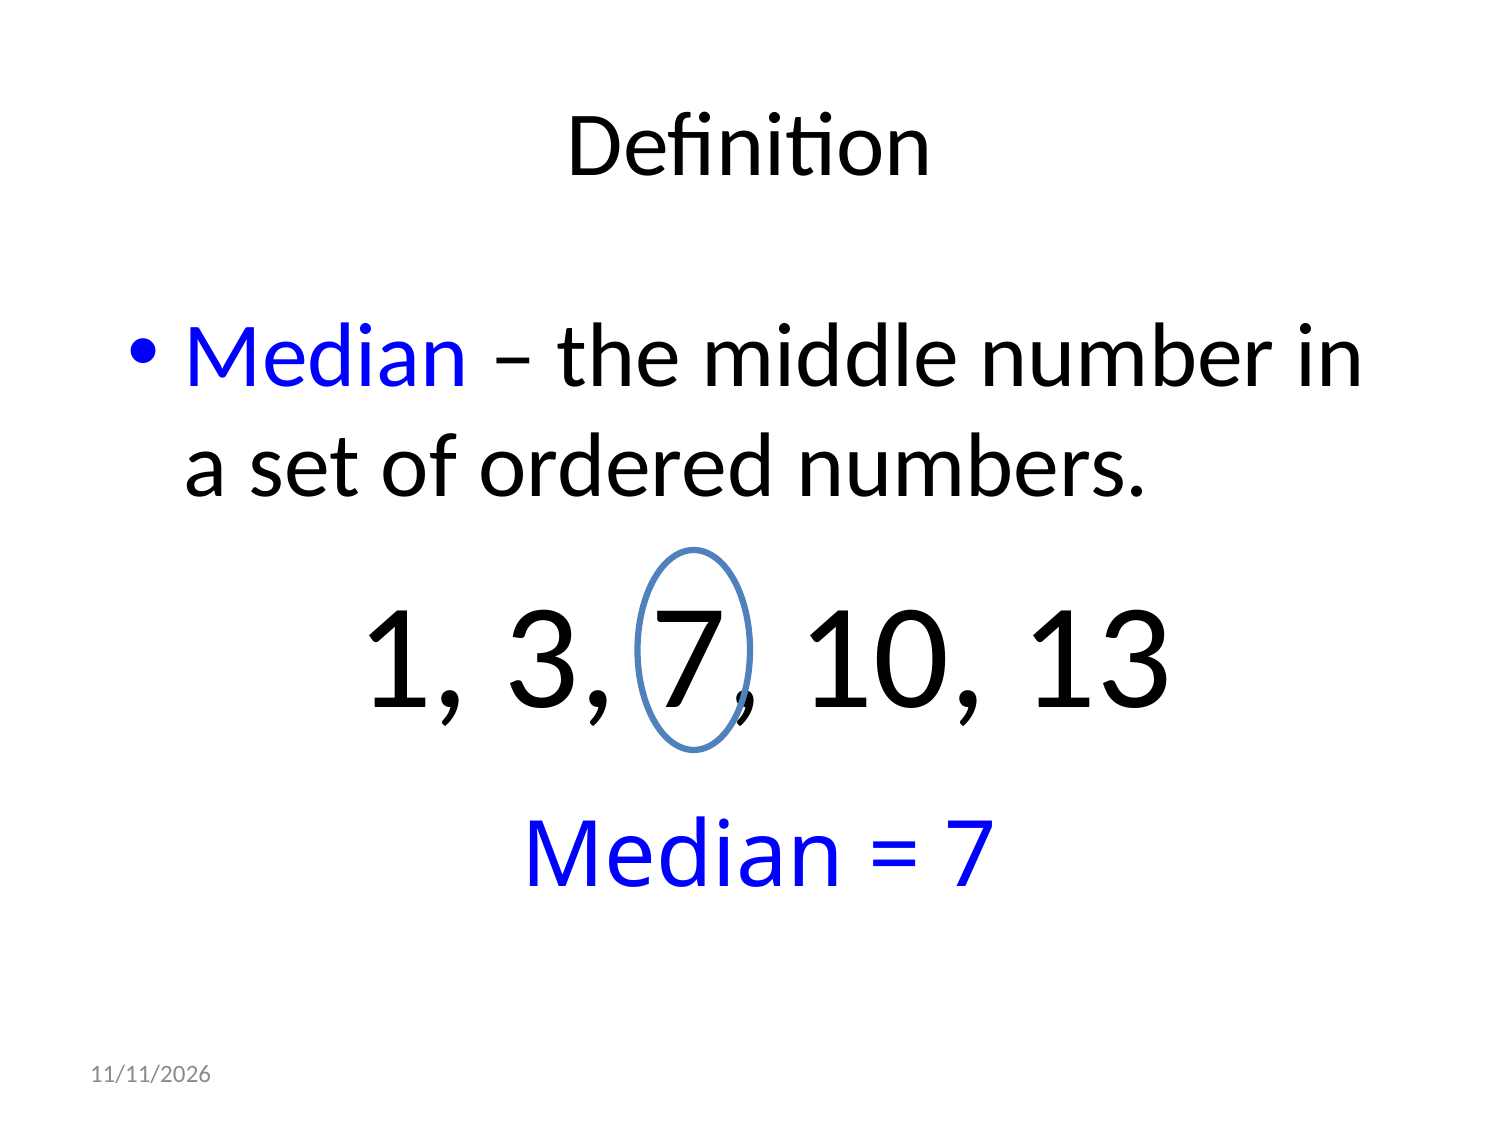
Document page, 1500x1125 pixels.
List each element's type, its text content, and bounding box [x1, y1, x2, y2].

text_box Median = 7 [506, 787, 1013, 913]
list Median – the middle number in a set of ordered numbers. [112, 287, 1388, 575]
title Definition [75, 45, 1425, 233]
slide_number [75, 1042, 425, 1103]
text_box 1, 3, 7, 10, 13 [695, 549, 1189, 745]
text_box [637, 549, 751, 751]
text_box 1, 3, 7, 10, 13 [341, 549, 693, 745]
